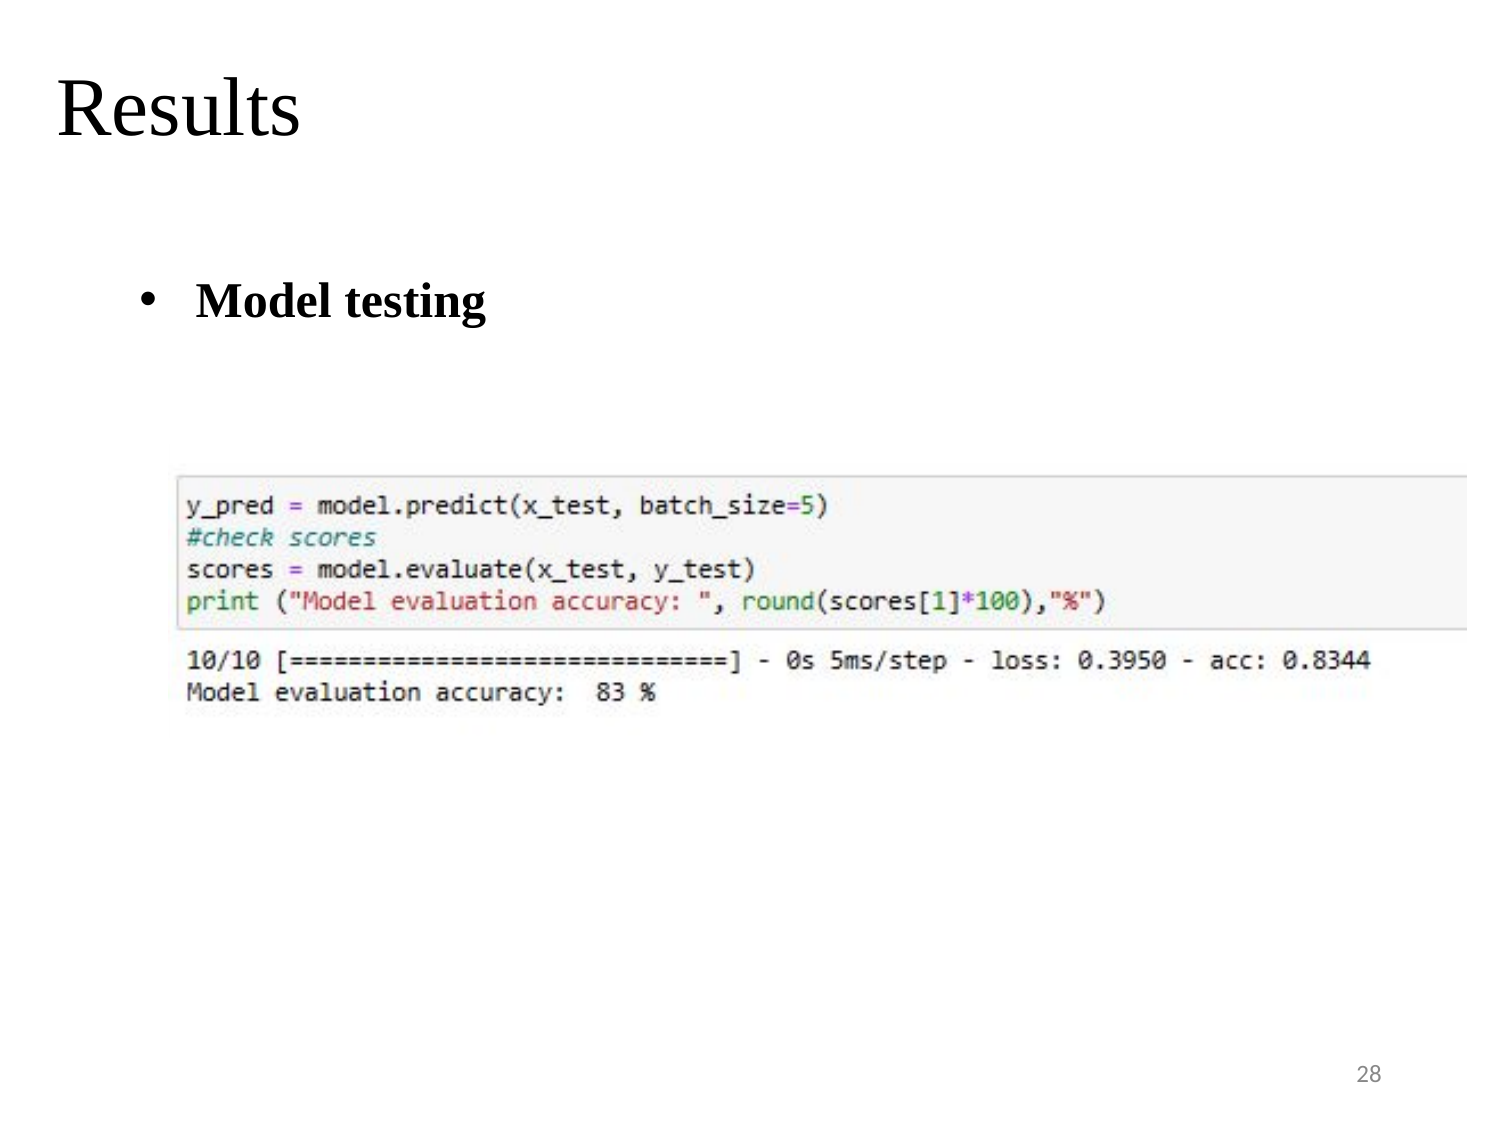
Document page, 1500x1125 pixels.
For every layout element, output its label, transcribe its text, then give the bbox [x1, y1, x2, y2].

title Results [41, 0, 1336, 218]
list Model testing [105, 267, 1400, 981]
picture [168, 444, 1467, 739]
slide_number 28 [1059, 1042, 1397, 1103]
